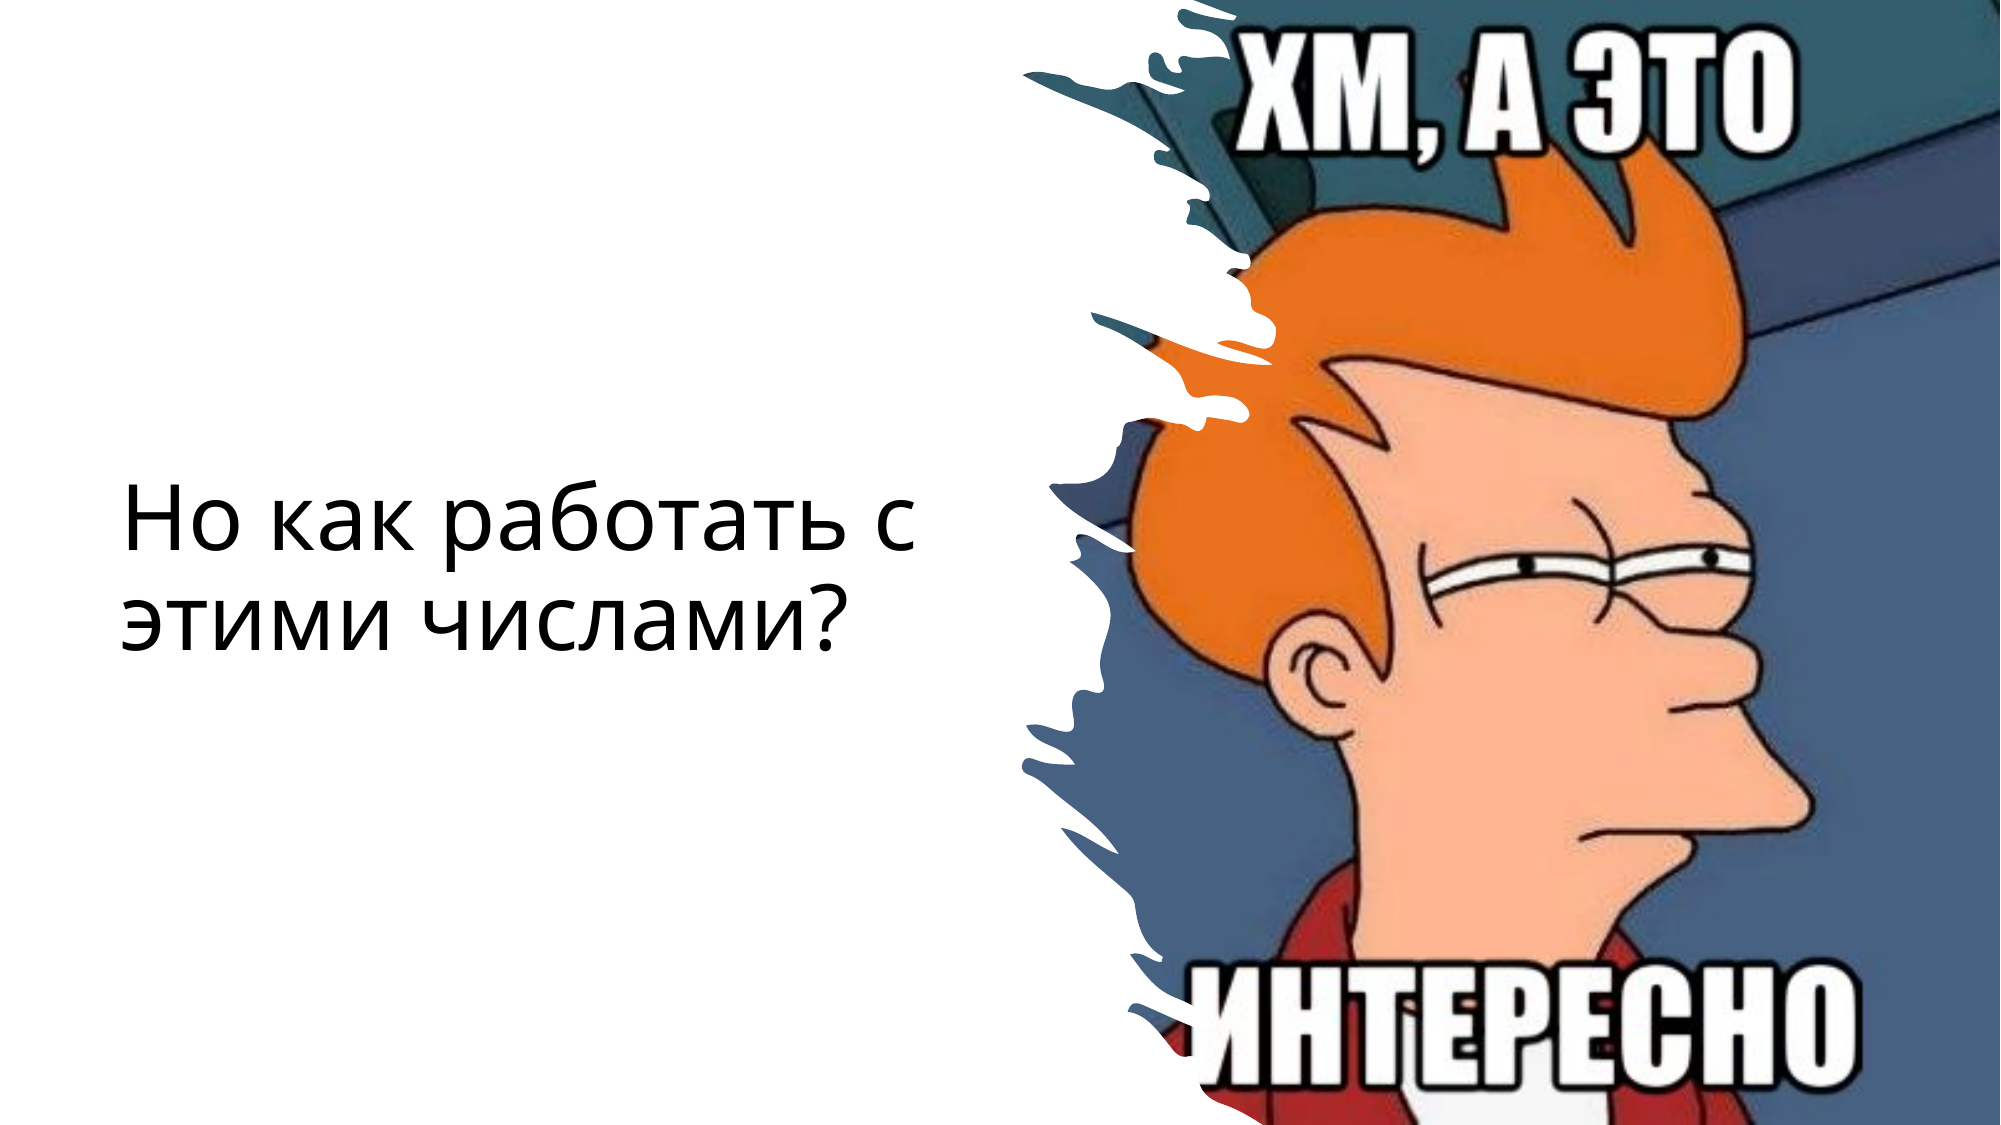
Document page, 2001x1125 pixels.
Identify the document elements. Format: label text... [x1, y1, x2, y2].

picture [1021, 0, 2000, 1125]
title Но как работать с этими числами? [105, 447, 979, 678]
